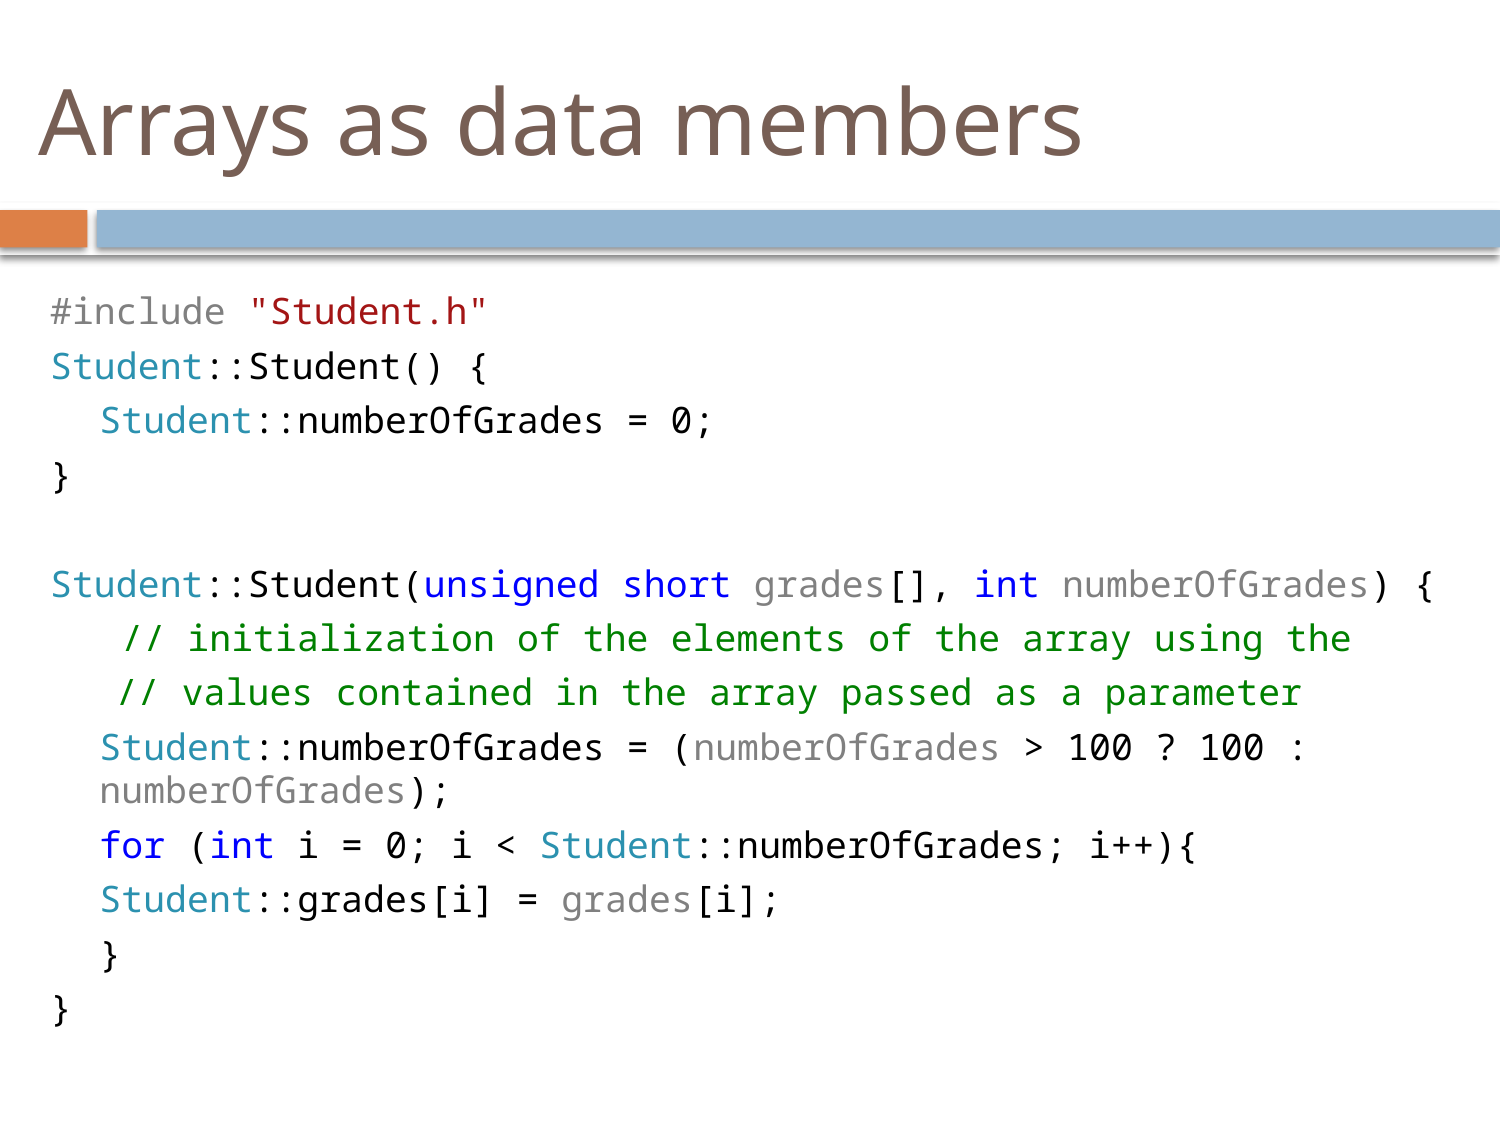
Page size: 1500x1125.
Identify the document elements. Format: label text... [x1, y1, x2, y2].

title Arrays as data members [23, 37, 1500, 200]
list #include "Student.h" Student::Student() { Student::numberOfGrades = 0; } Student::Student(unsigned short grades[], int numberOfGrades) { // initialization of the elements of the array using the // values contained in the array passed as a parameter Student::numberOfGrades = (numberOfGrades > 100 ? 100 : numberOfGrades); for (int i = 0; i < Student::numberOfGrades; i++){ Student::grades[i] = grades[i]; } } [35, 281, 1500, 1043]
